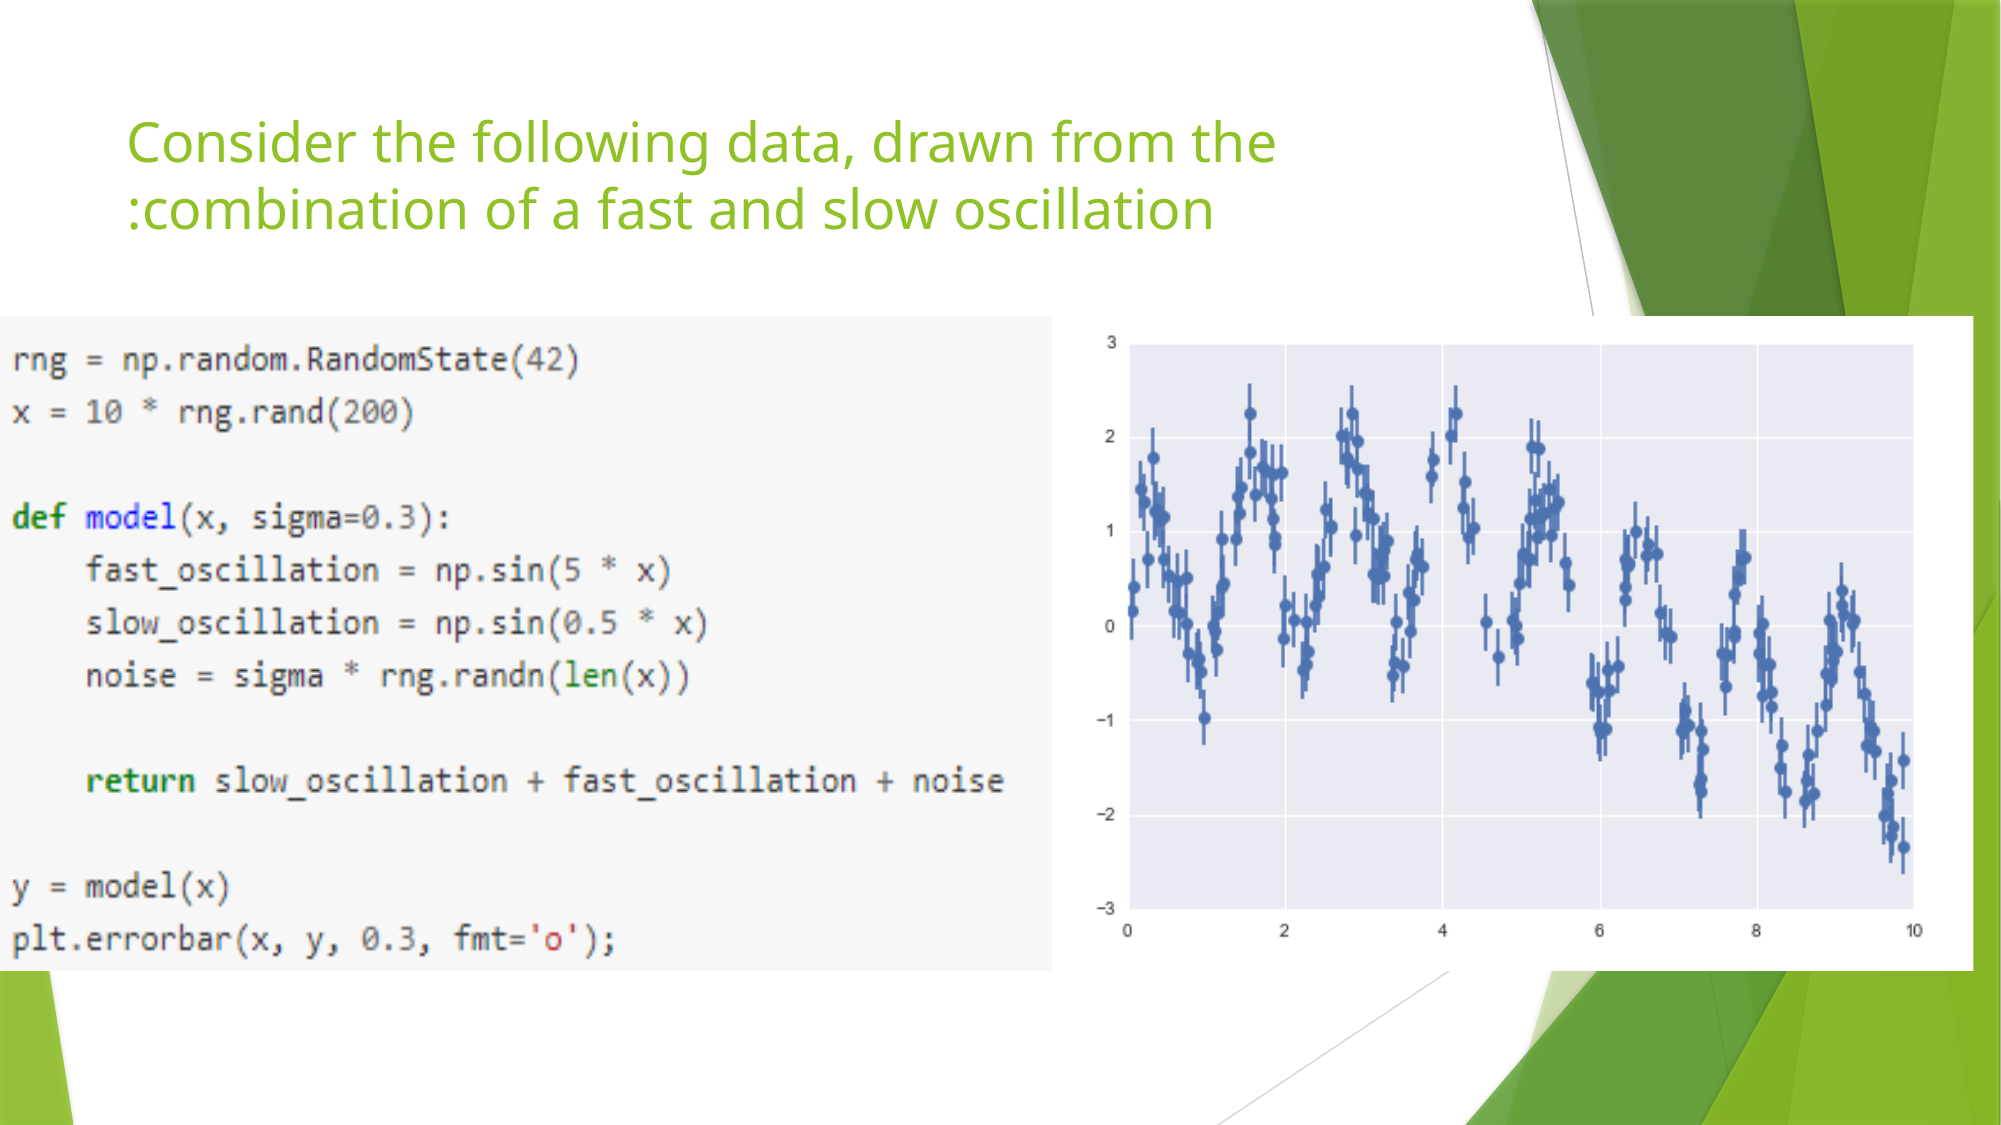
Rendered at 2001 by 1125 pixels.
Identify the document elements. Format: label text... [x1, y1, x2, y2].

picture [0, 316, 1974, 972]
title Consider the following data, drawn from the combination of a fast and slow oscillation: [111, 99, 1522, 315]
